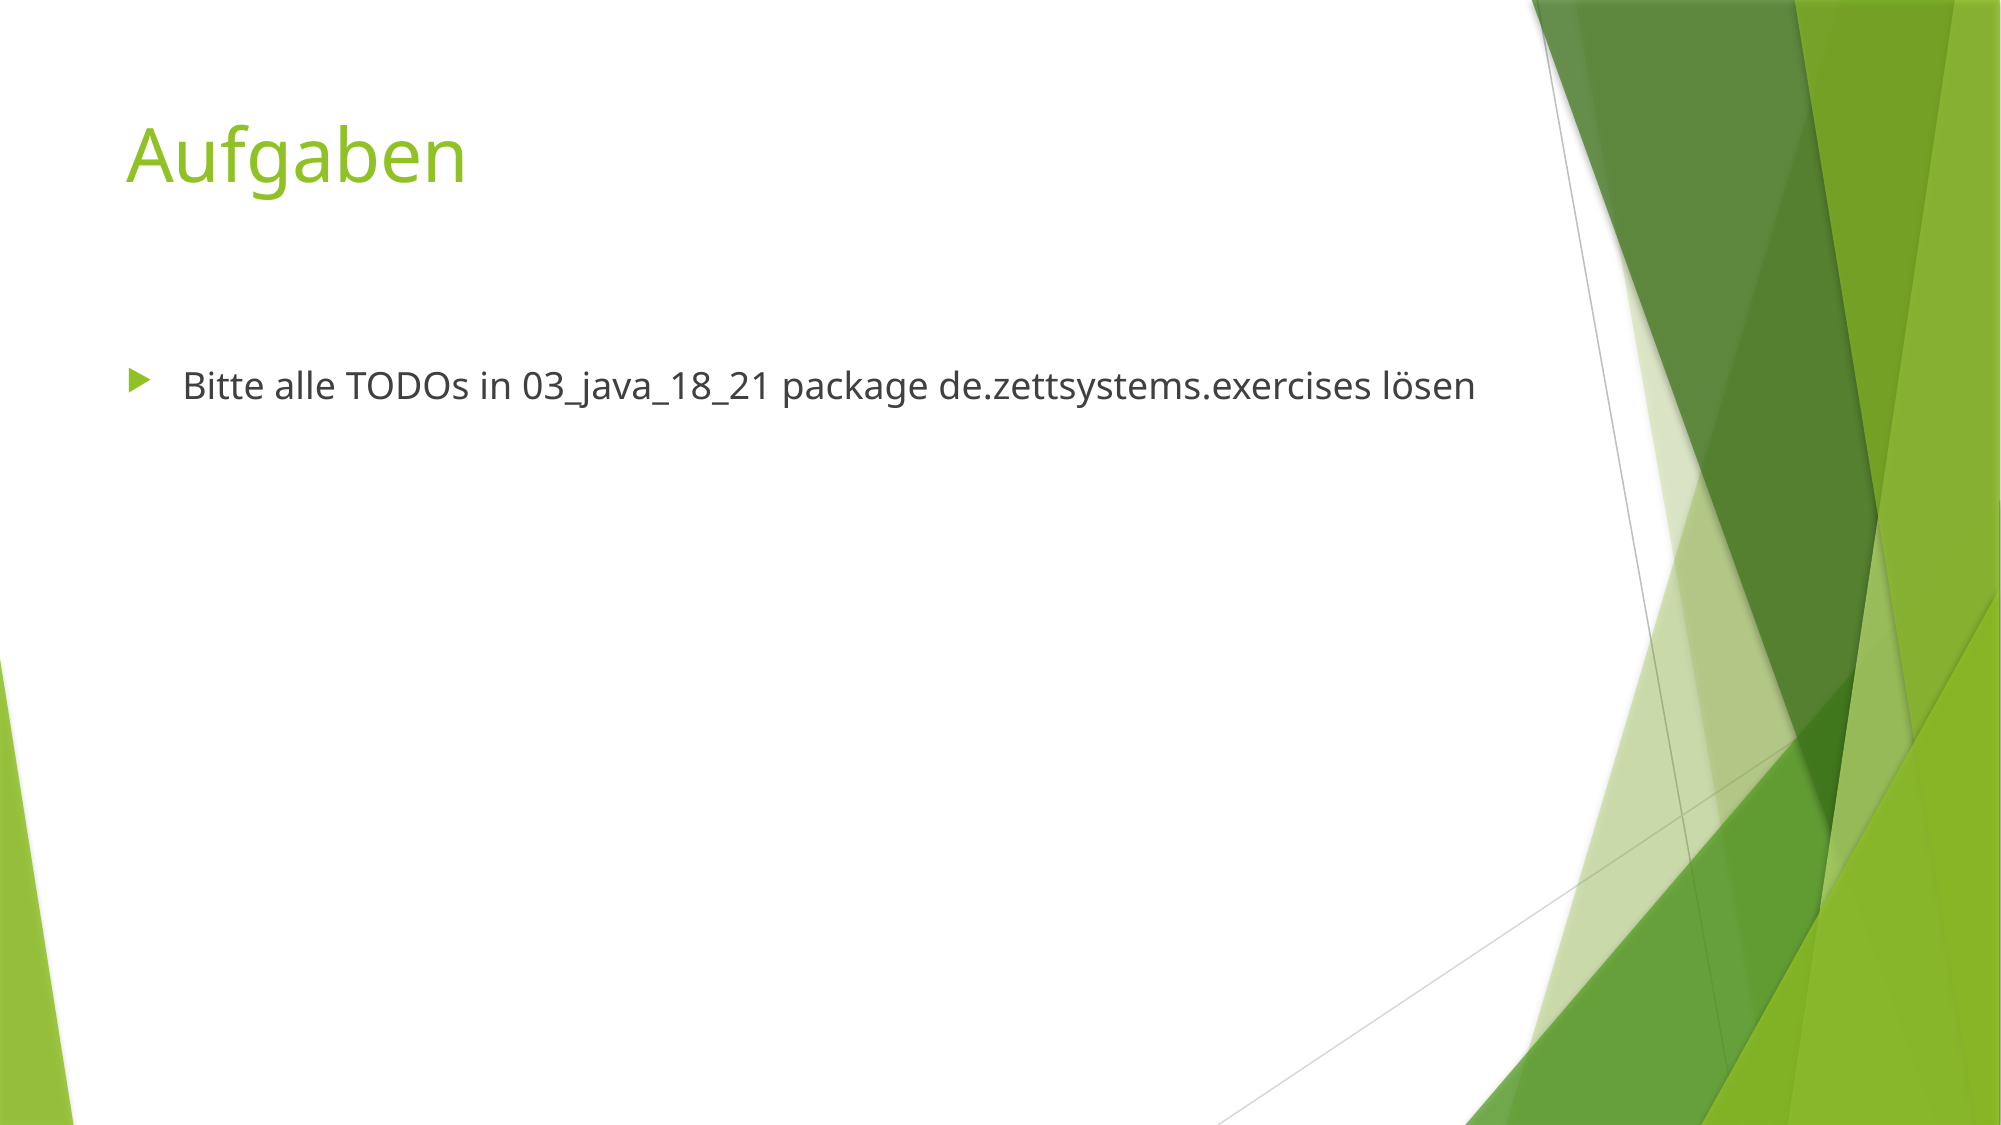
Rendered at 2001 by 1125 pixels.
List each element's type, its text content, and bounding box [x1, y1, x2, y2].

title Aufgaben [111, 99, 1522, 317]
list Bitte alle TODOs in 03_java_18_21 package de.zettsystems.exercises lösen [111, 354, 1522, 992]
